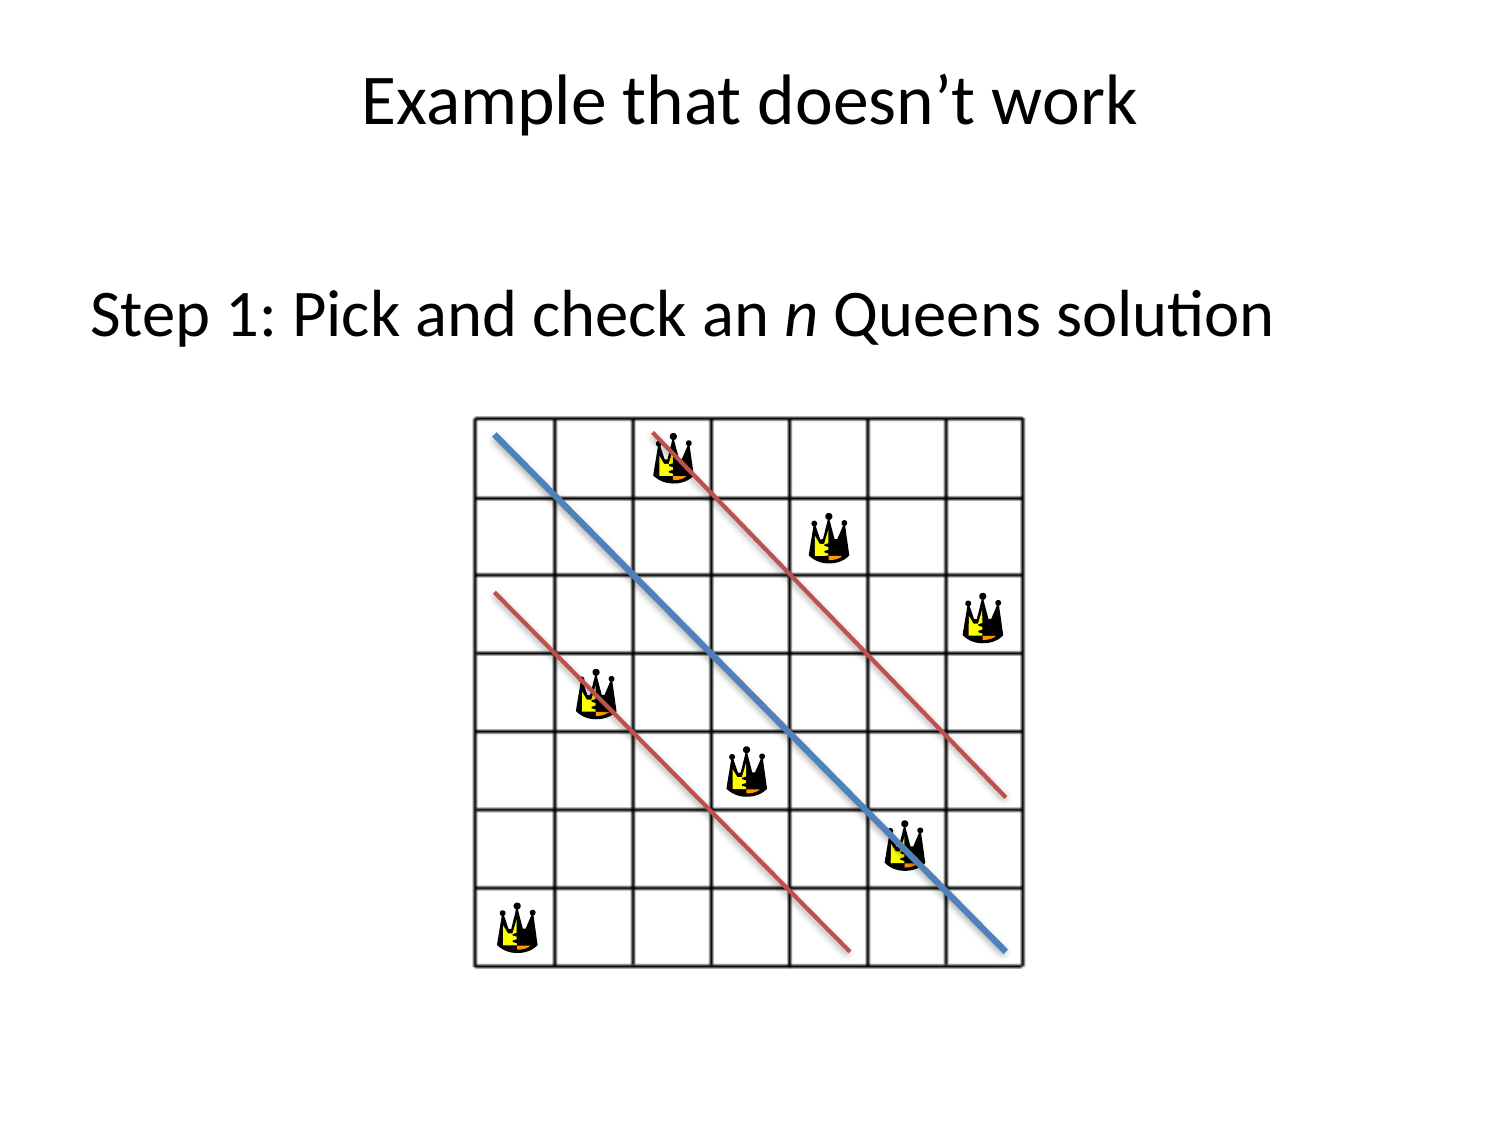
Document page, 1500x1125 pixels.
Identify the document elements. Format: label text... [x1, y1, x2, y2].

picture [437, 379, 1063, 1006]
list Step 1: Pick and check an n Queens solution [75, 262, 1425, 1005]
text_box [855, 806, 1007, 952]
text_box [494, 591, 851, 952]
title Example that doesn’t work [75, 45, 1425, 233]
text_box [494, 434, 648, 591]
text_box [652, 432, 1006, 798]
